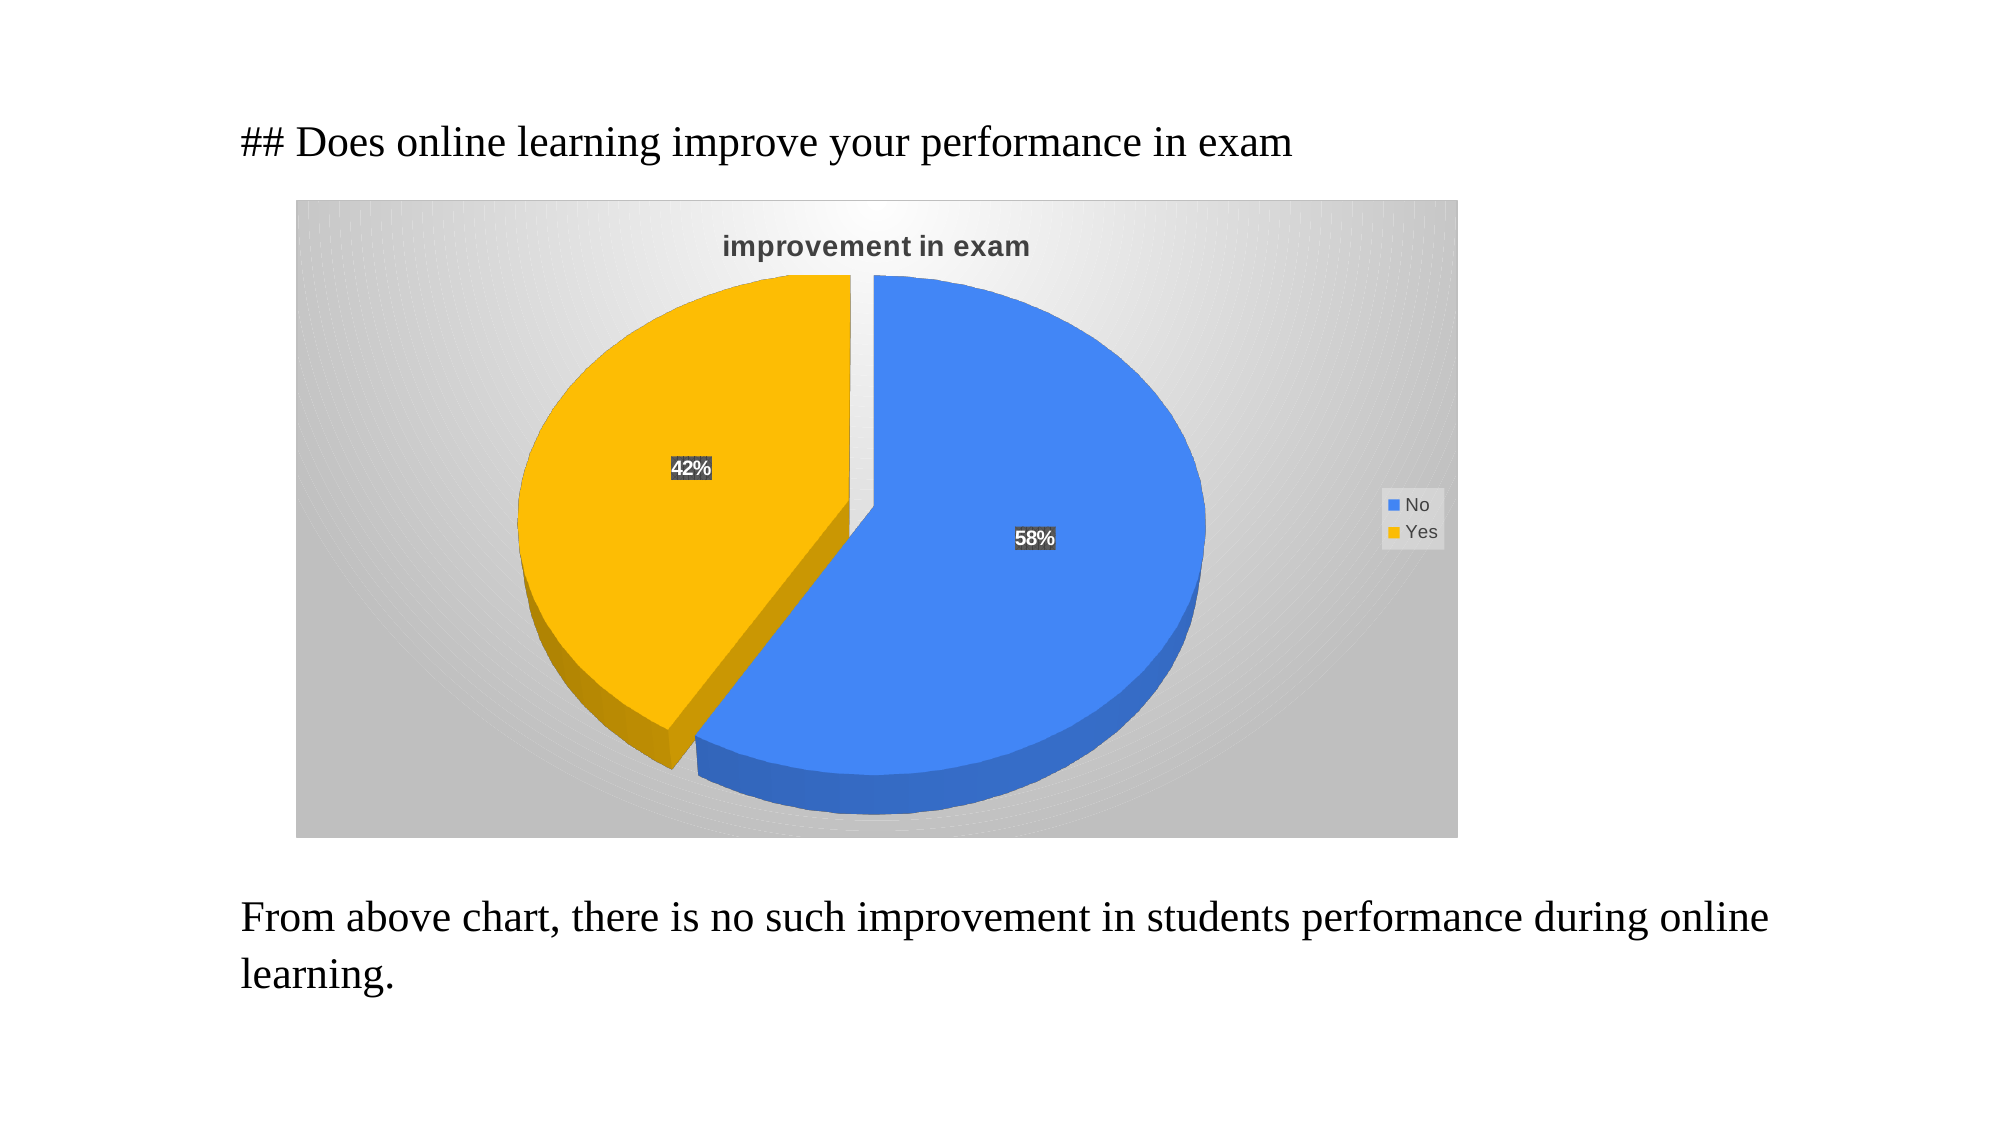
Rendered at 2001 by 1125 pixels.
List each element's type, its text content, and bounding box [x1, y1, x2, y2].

text_box ## Does online learning improve your performance in exam From above chart, there is no such improvement in students performance during online learning. [225, 0, 1808, 1125]
chart [296, 199, 1458, 839]
